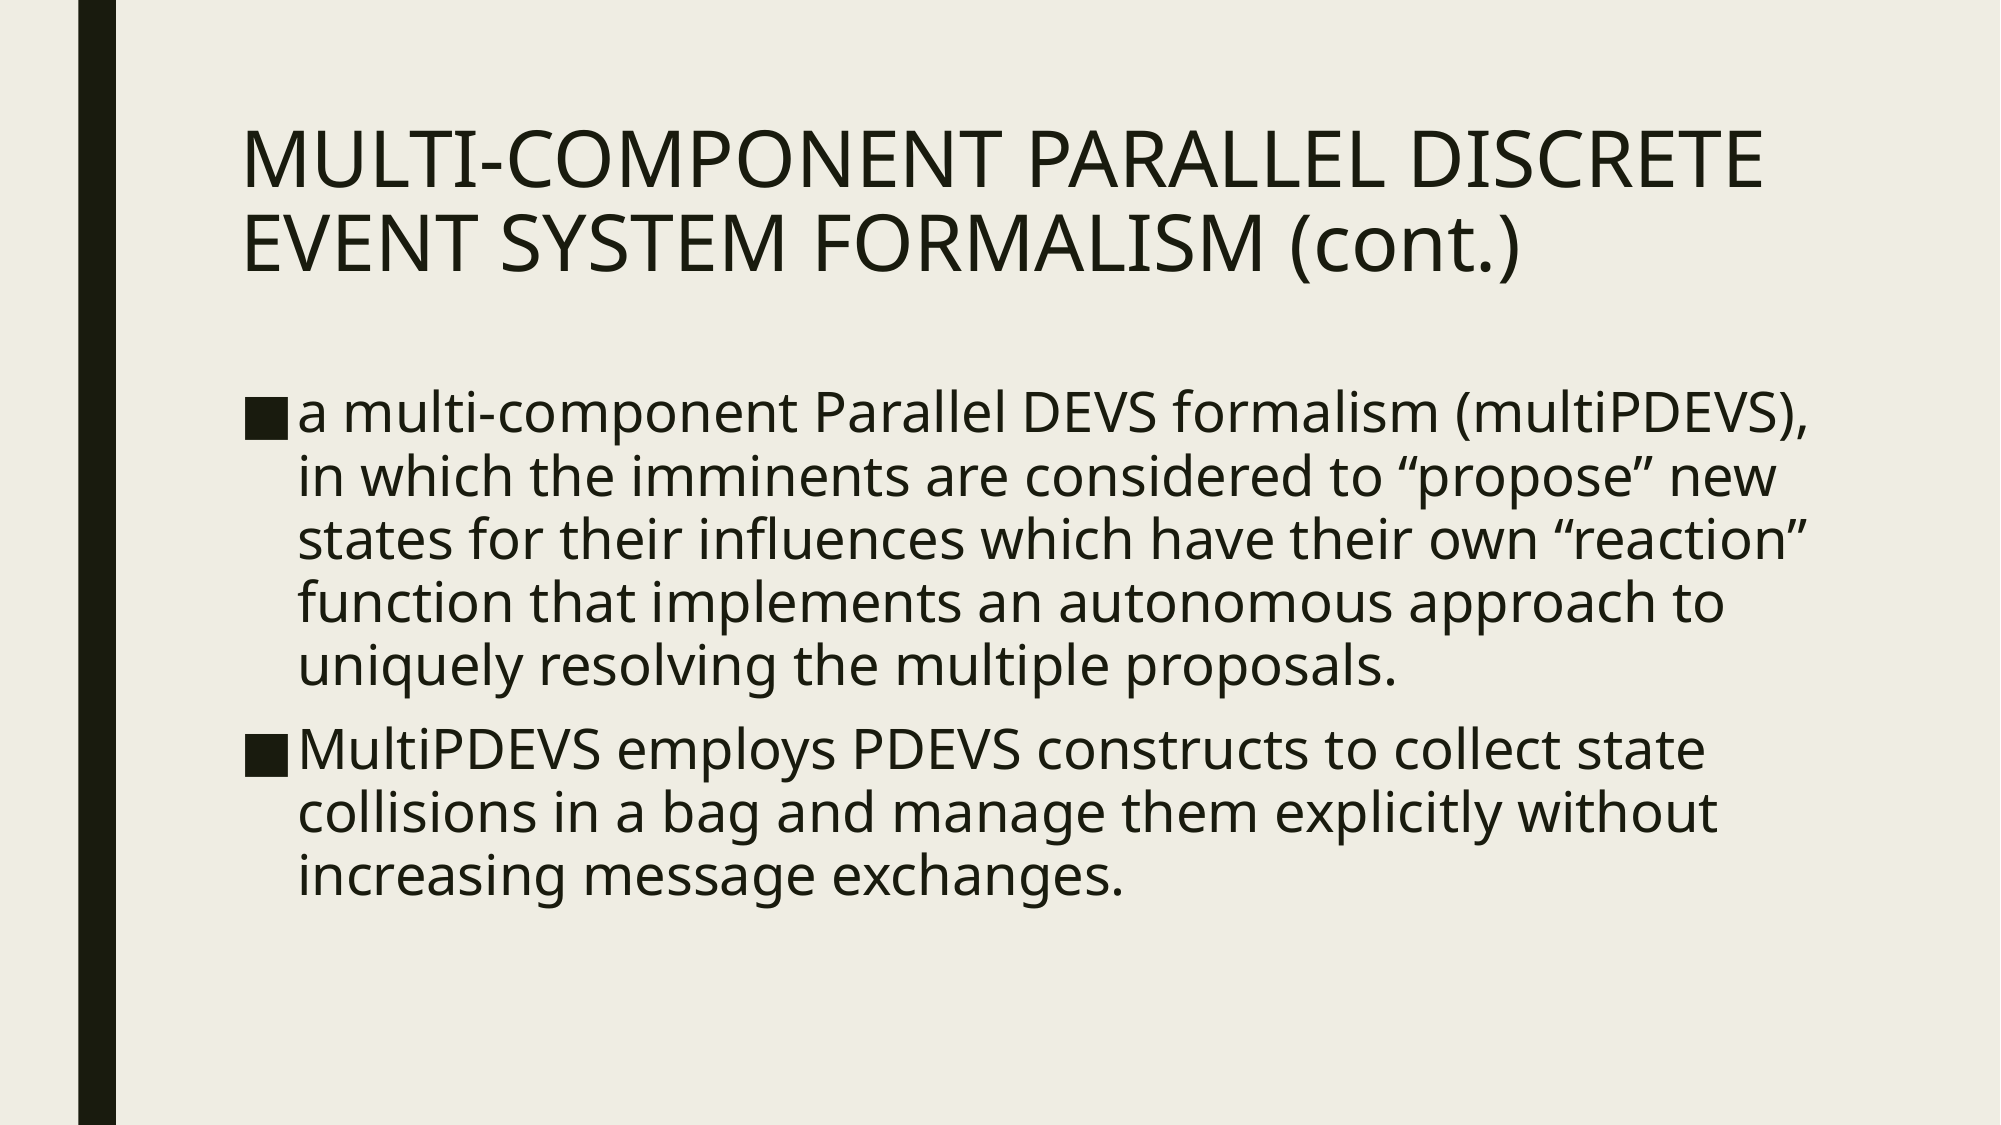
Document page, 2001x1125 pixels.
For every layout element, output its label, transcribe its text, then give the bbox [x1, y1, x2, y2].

list a multi-component Parallel DEVS formalism (multiPDEVS), in which the imminents are considered to “propose” new states for their influences which have their own “reaction” function that implements an autonomous approach to uniquely resolving the multiple proposals. MultiPDEVS employs PDEVS constructs to collect state collisions in a bag and manage them explicitly without increasing message exchanges. [225, 375, 1850, 963]
title MULTI-COMPONENT PARALLEL DISCRETE EVENT SYSTEM FORMALISM (cont.) [225, 112, 1800, 357]
